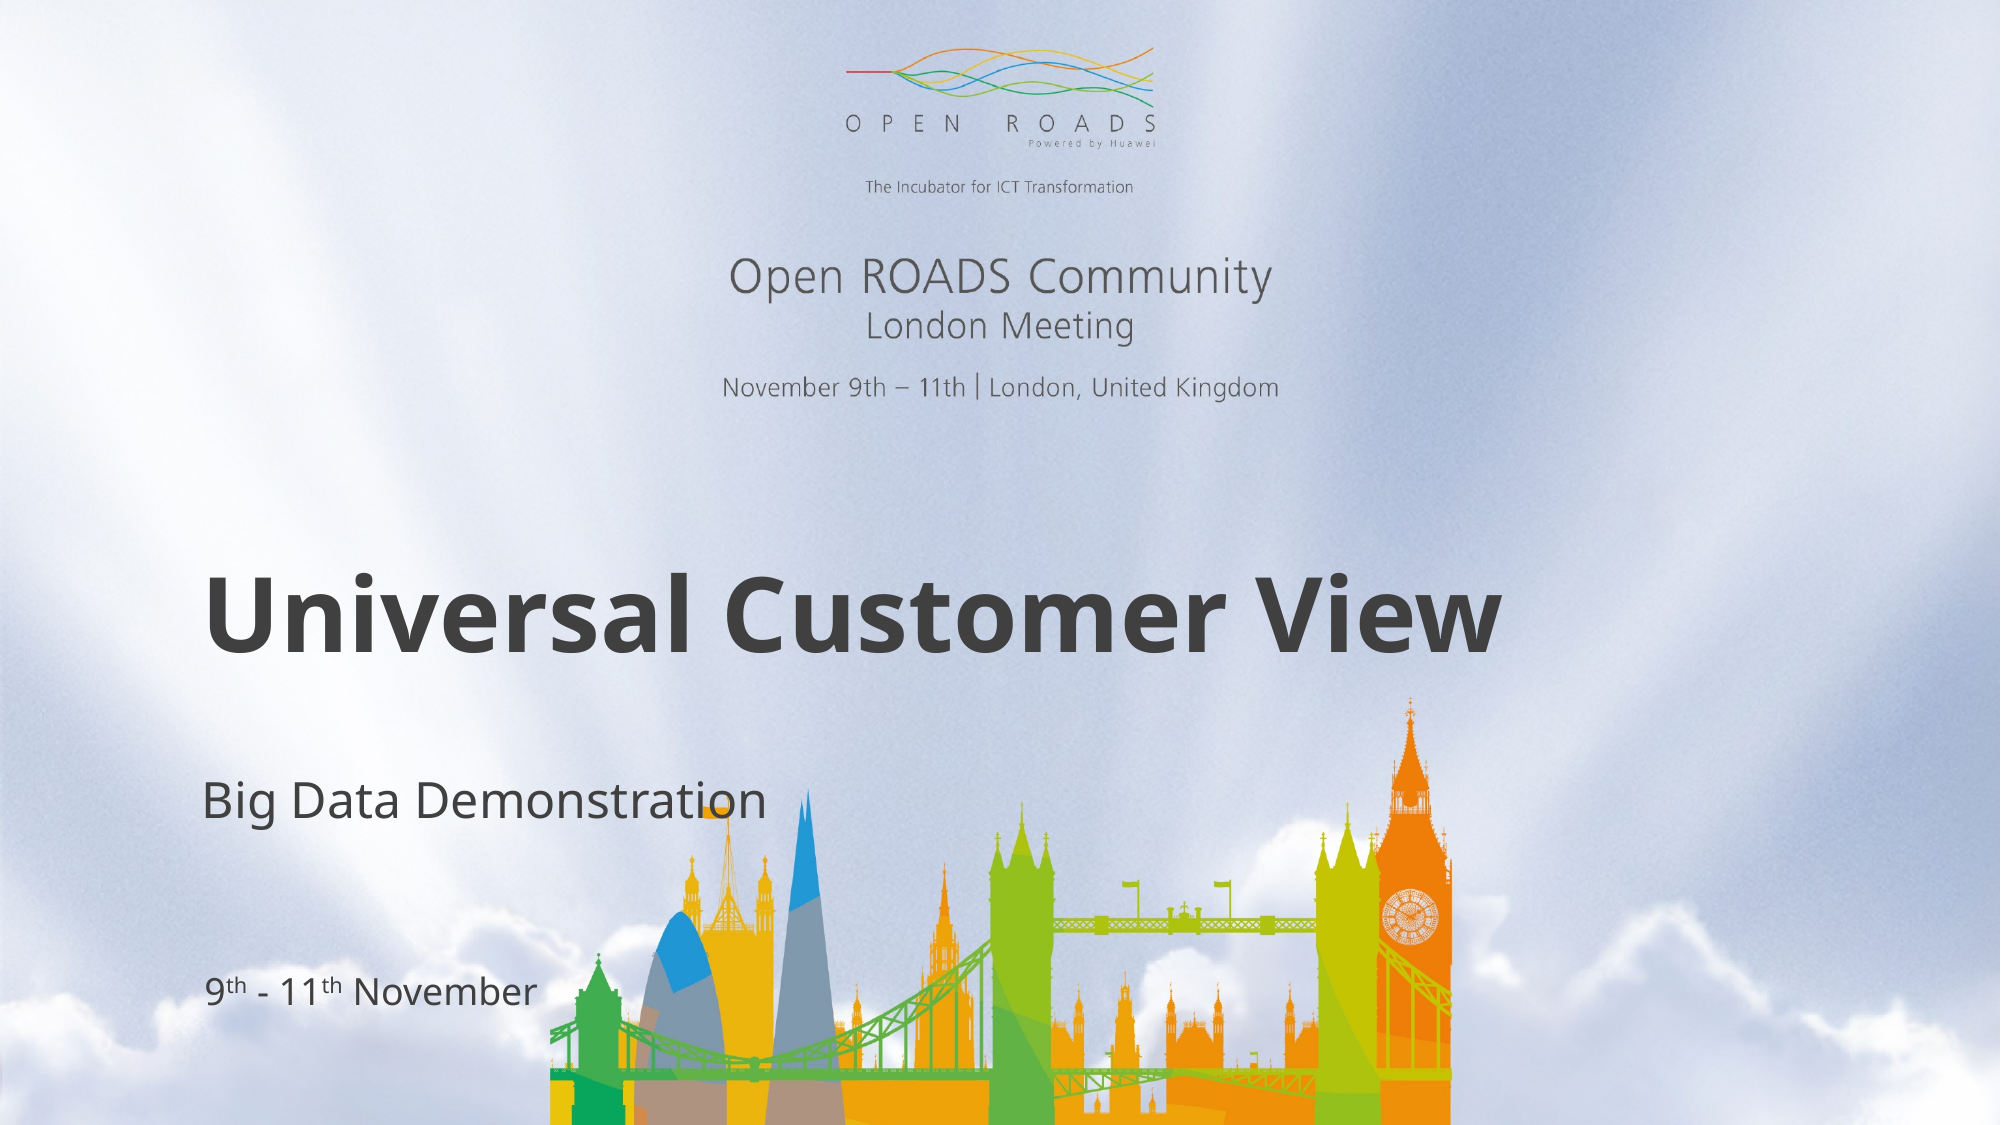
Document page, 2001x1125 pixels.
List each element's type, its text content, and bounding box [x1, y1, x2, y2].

title Universal Customer View [186, 485, 1821, 753]
subtitle Big Data Demonstration [186, 768, 1821, 893]
text_box 9th - 11th November [189, 965, 1824, 1091]
picture [0, 0, 2000, 1125]
